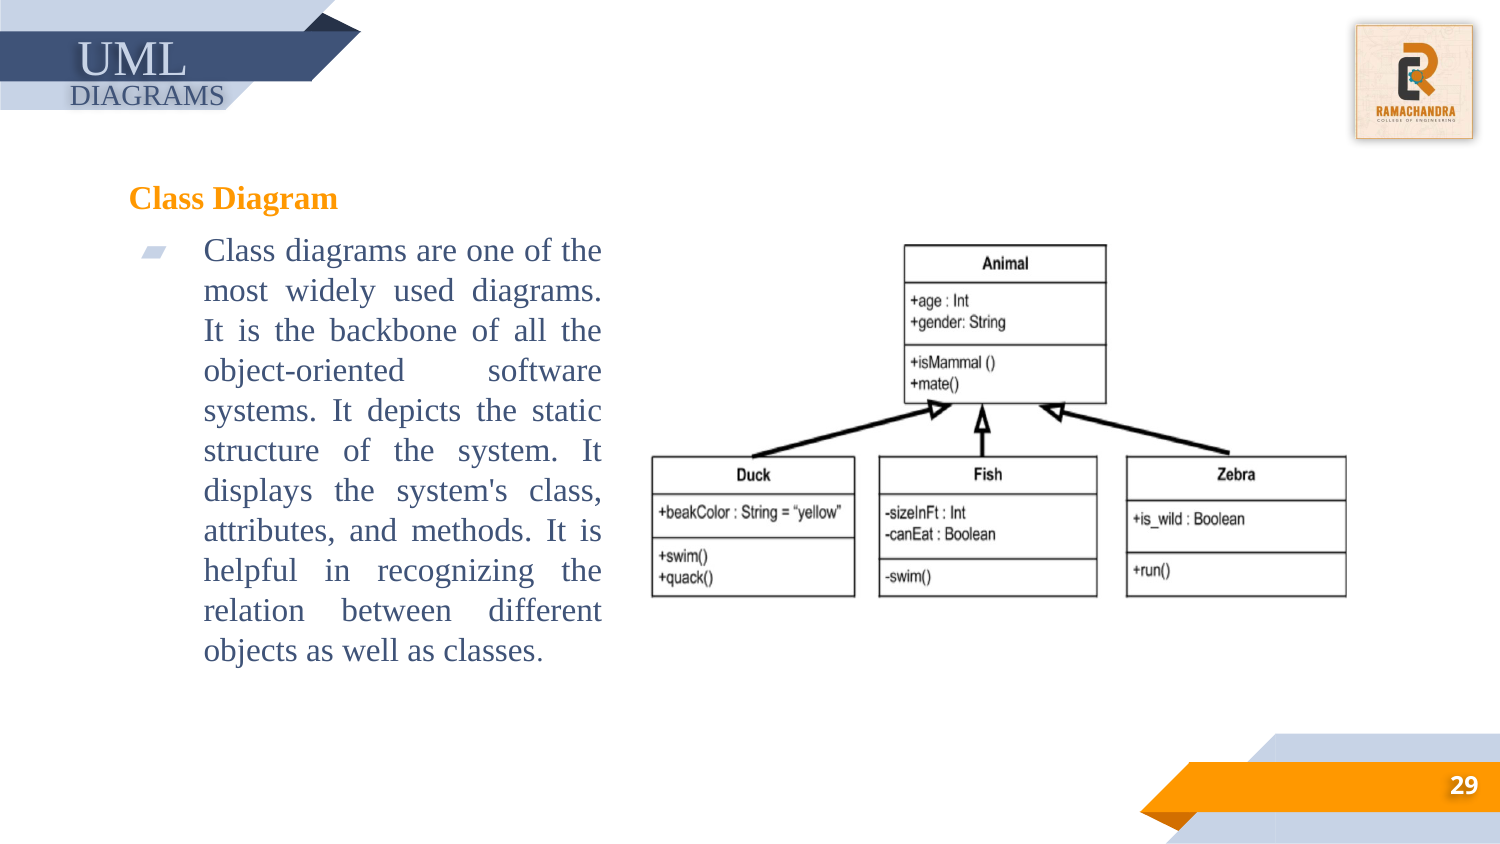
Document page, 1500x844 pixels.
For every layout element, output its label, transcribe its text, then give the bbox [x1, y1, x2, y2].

text_box UML [0, 18, 266, 94]
slide_number 29 [1249, 760, 1494, 813]
list Class Diagram Class diagrams are one of the most widely used diagrams. It is the backbone of all the object-oriented software systems. It depicts the static structure of the system. It displays the system's class, attributes, and methods. It is helpful in recognizing the relation between different objects as well as classes. [113, 179, 618, 665]
text_box DIAGRAMS [55, 68, 354, 119]
picture [649, 244, 1347, 599]
picture [1355, 24, 1473, 140]
